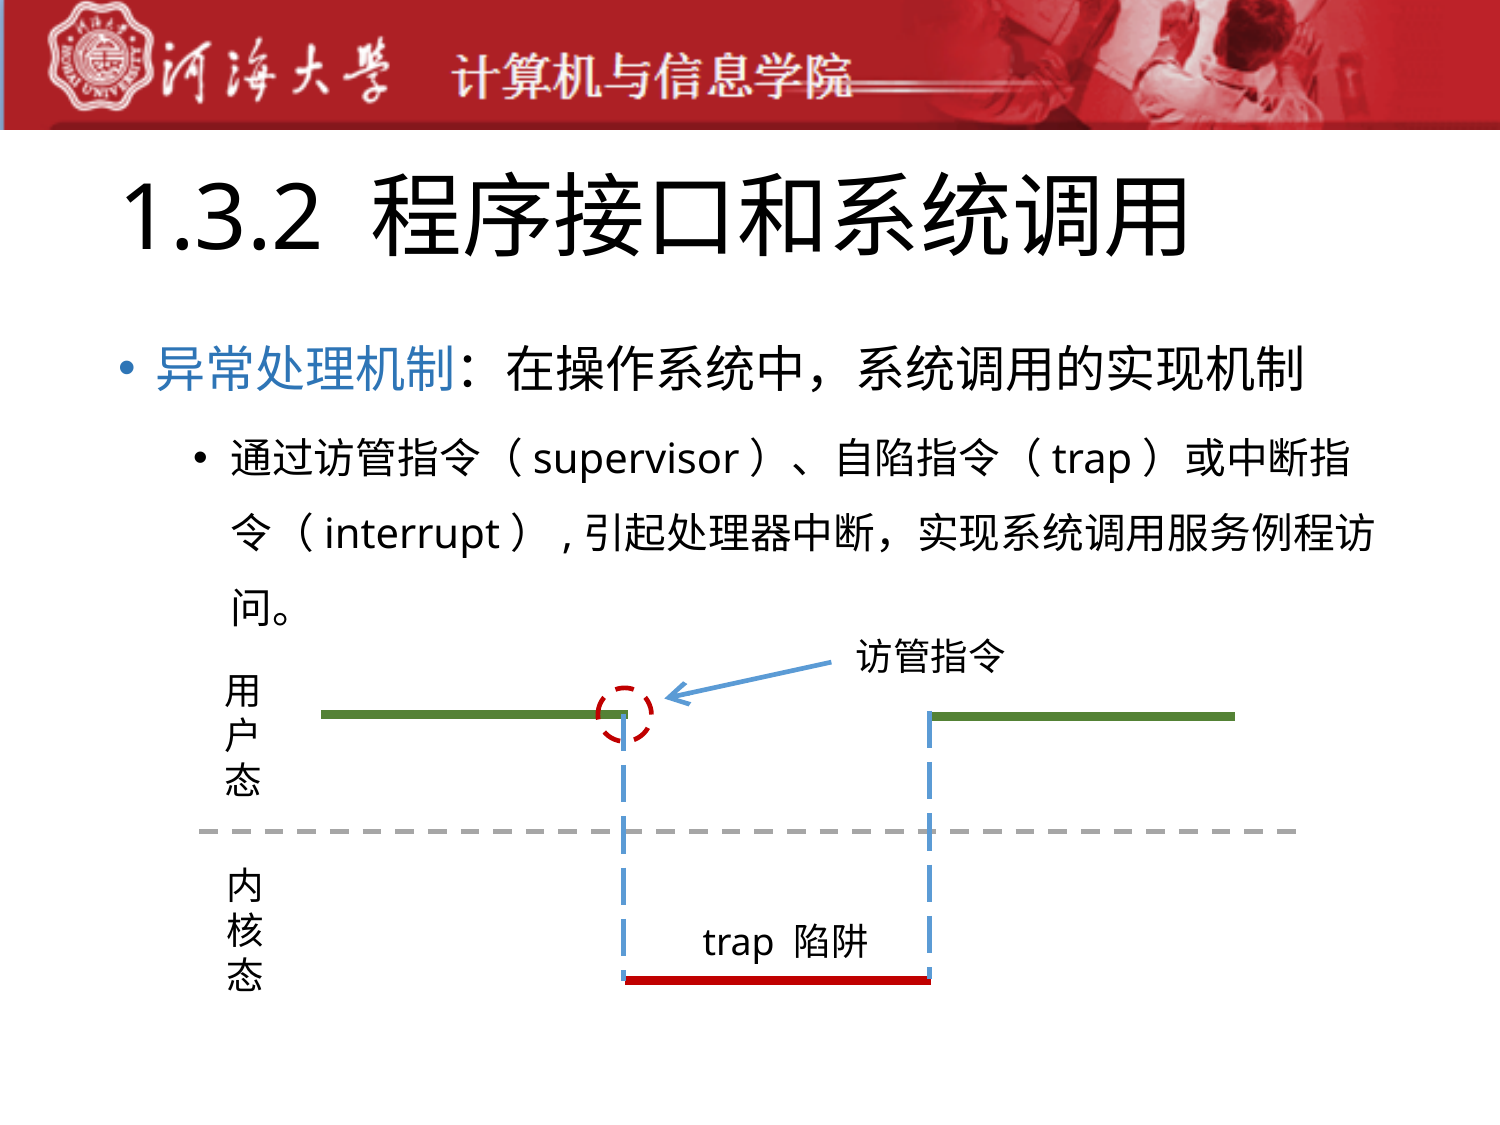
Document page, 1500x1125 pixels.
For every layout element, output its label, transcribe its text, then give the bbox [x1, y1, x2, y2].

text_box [199, 625, 1303, 1006]
list 异常处理机制：在操作系统中，系统调用的实现机制 通过访管指令（supervisor）、自陷指令（trap）或中断指令（interrupt）,引起处理器中断，实现系统调用服务例程访问。 [103, 299, 1397, 594]
title 1.3.2 程序接口和系统调用 [103, 59, 1397, 278]
picture [0, 0, 1500, 130]
